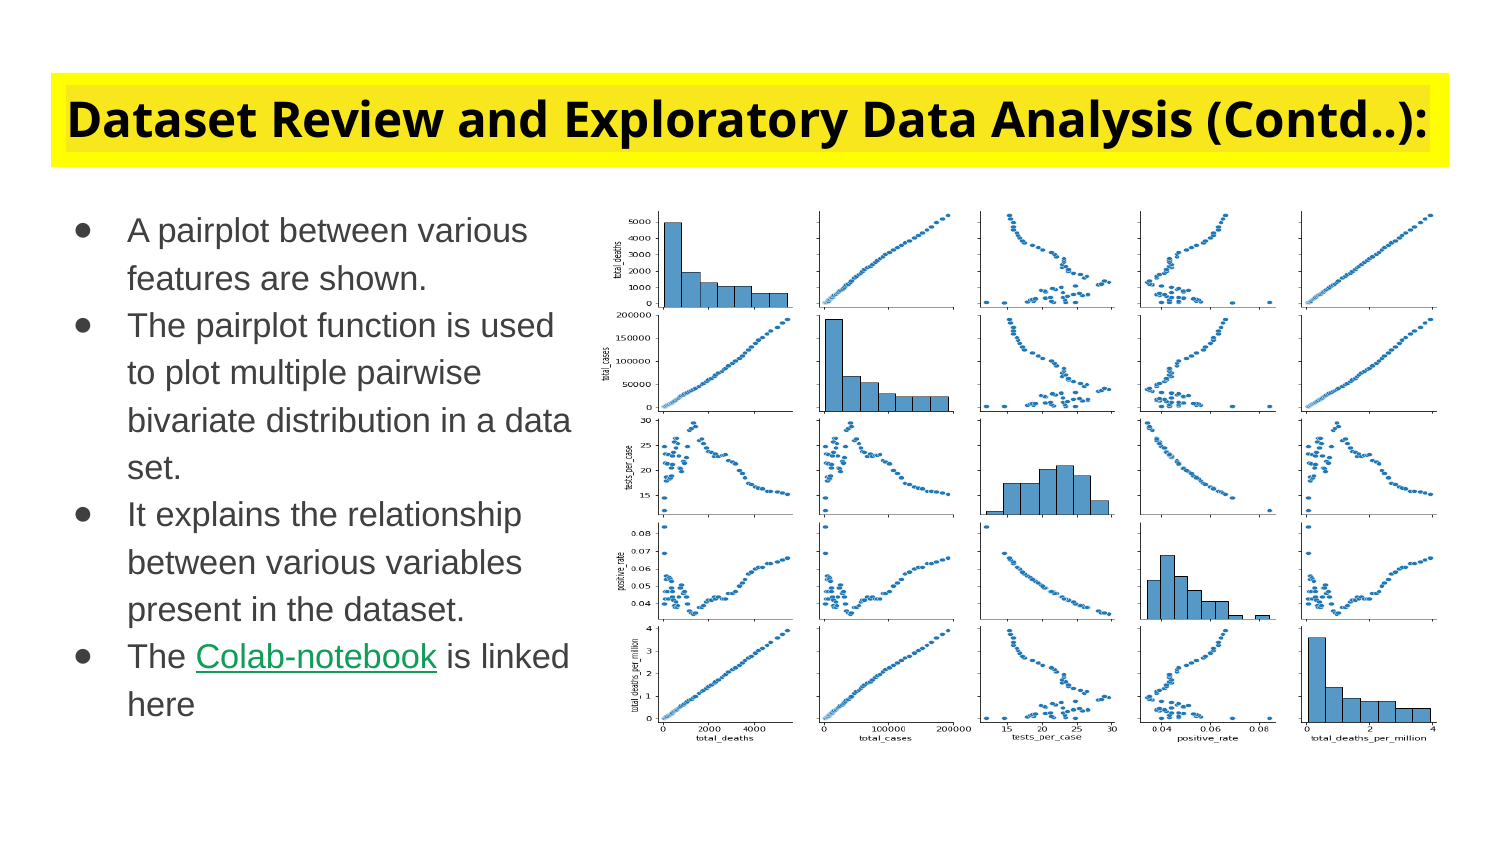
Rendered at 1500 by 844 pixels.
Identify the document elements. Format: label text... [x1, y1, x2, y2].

title Dataset Review and Exploratory Data Analysis (Contd..): [51, 72, 1449, 167]
list A pairplot between various features are shown. The pairplot function is used to plot multiple pairwise bivariate distribution in a data set. It explains the relationship between various variables present in the dataset. The Colab-notebook is linked here [37, 187, 588, 735]
picture [586, 202, 1450, 750]
